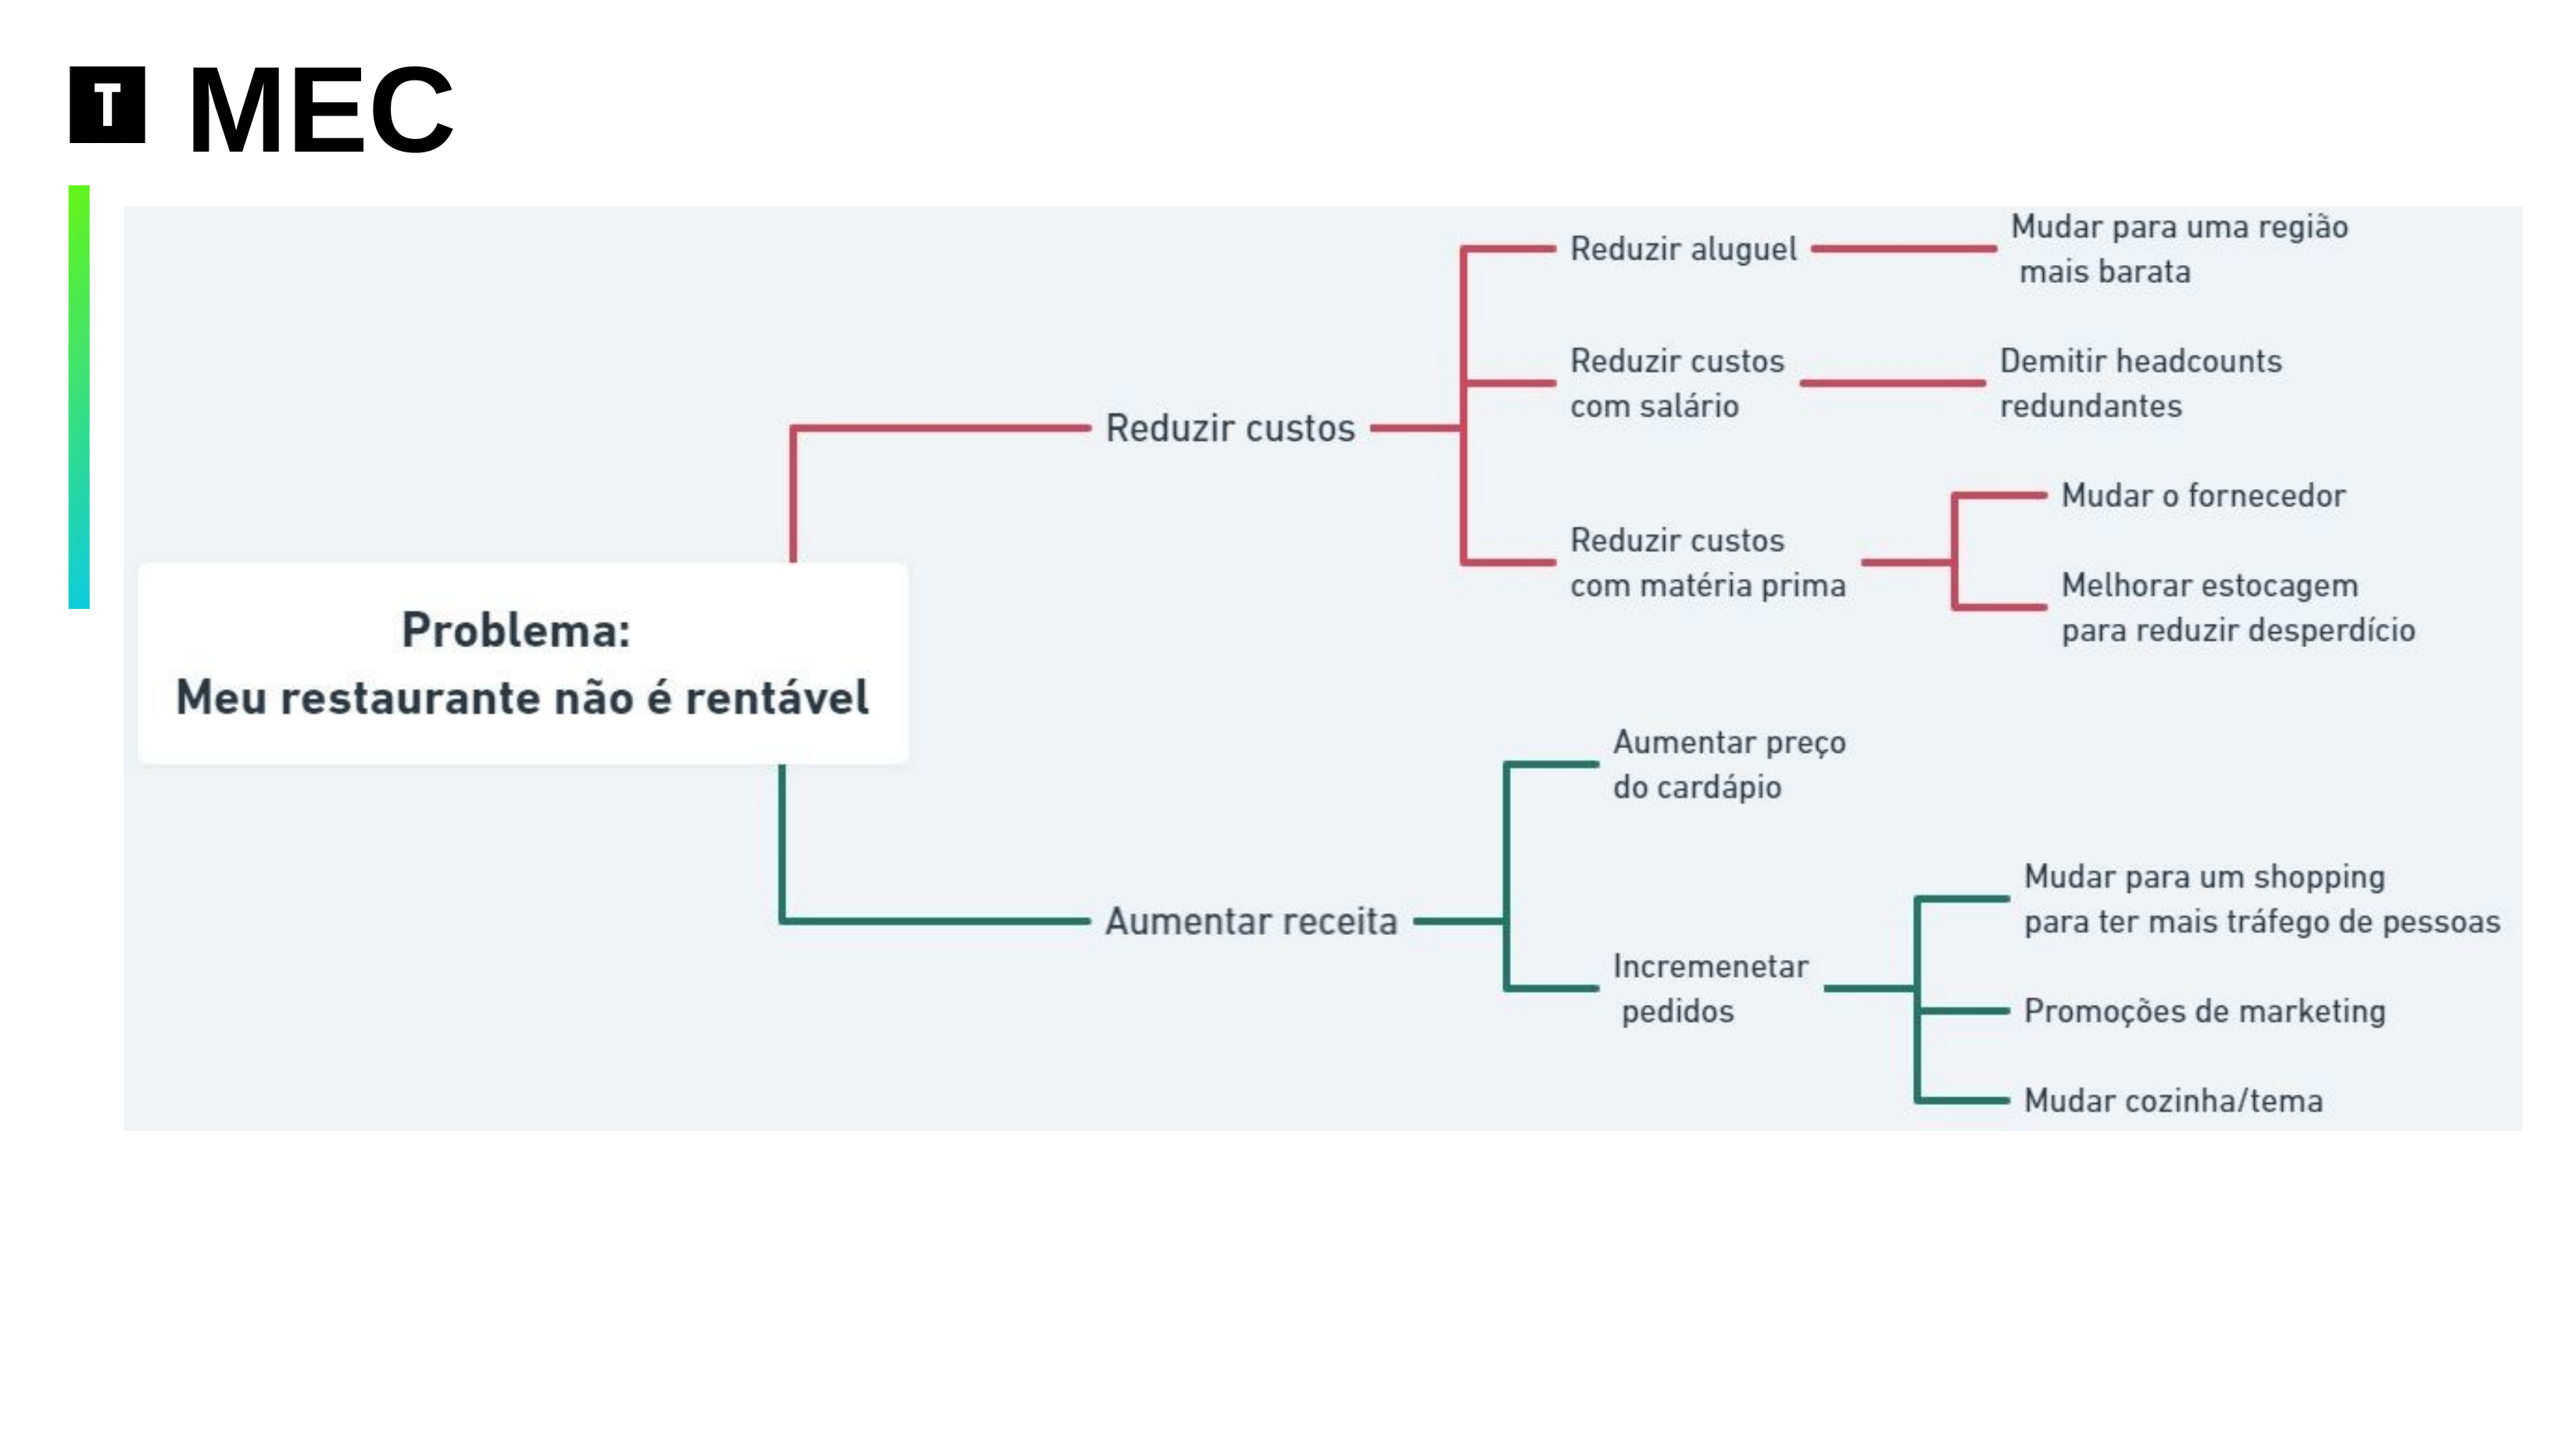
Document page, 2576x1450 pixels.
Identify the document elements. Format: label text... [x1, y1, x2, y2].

text_box [68, 185, 90, 609]
title MECE [184, 28, 530, 206]
text_box [123, 206, 2523, 1131]
text_box [70, 66, 145, 143]
